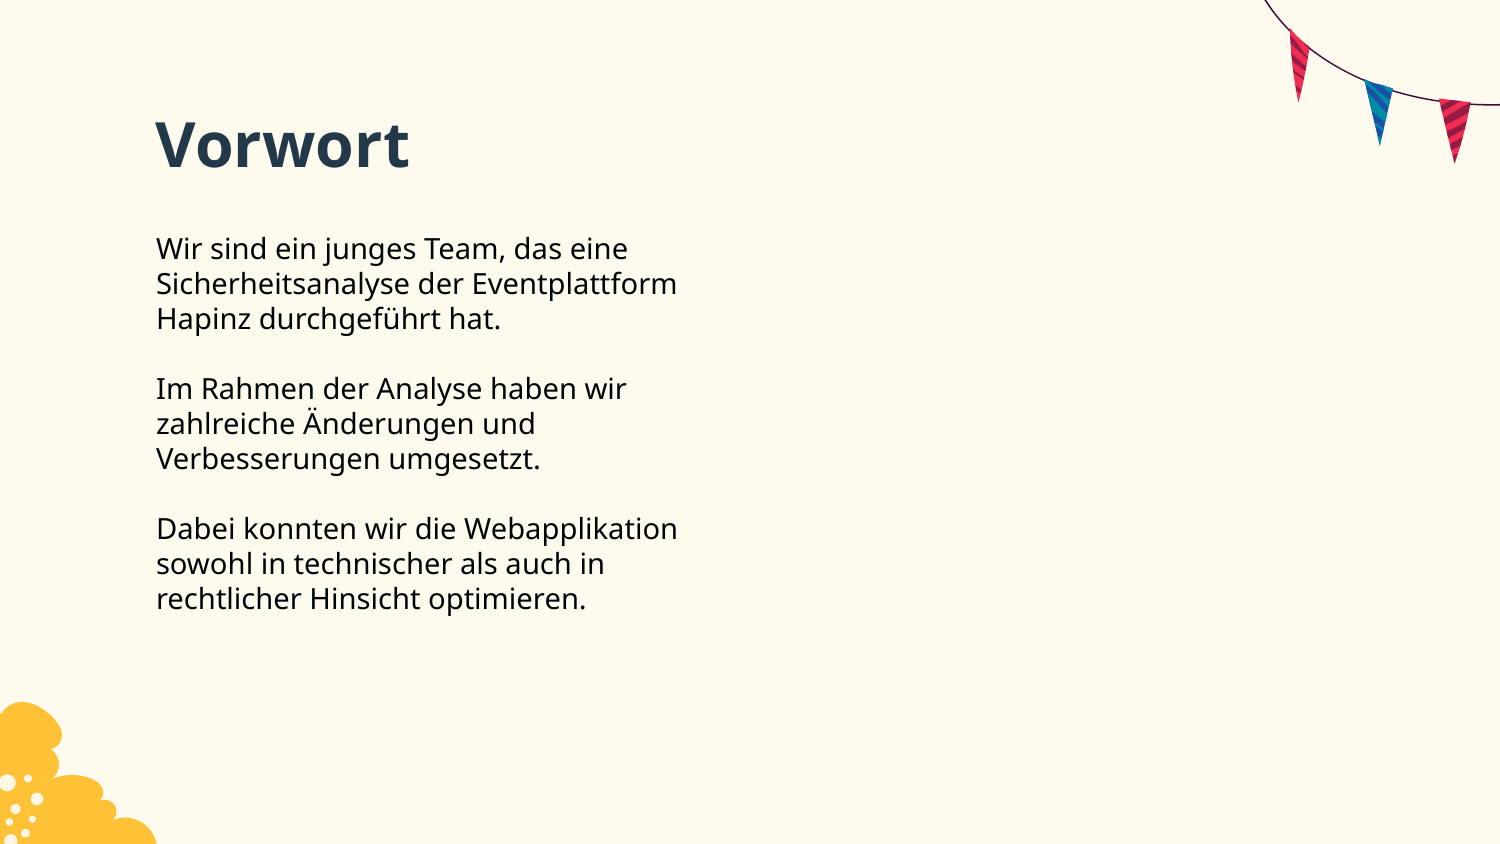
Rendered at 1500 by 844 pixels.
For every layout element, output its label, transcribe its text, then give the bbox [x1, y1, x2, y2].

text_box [0, 704, 154, 844]
title Vorwort [140, 89, 1372, 184]
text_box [1260, 0, 1500, 165]
subtitle Wir sind ein junges Team, das eine Sicherheitsanalyse der Eventplattform Hapinz durchgeführt hat. Im Rahmen der Analyse haben wir zahlreiche Änderungen und Verbesserungen umgesetzt. Dabei konnten wir die Webapplikation sowohl in technischer als auch in rechtlicher Hinsicht optimieren. [118, 215, 720, 616]
